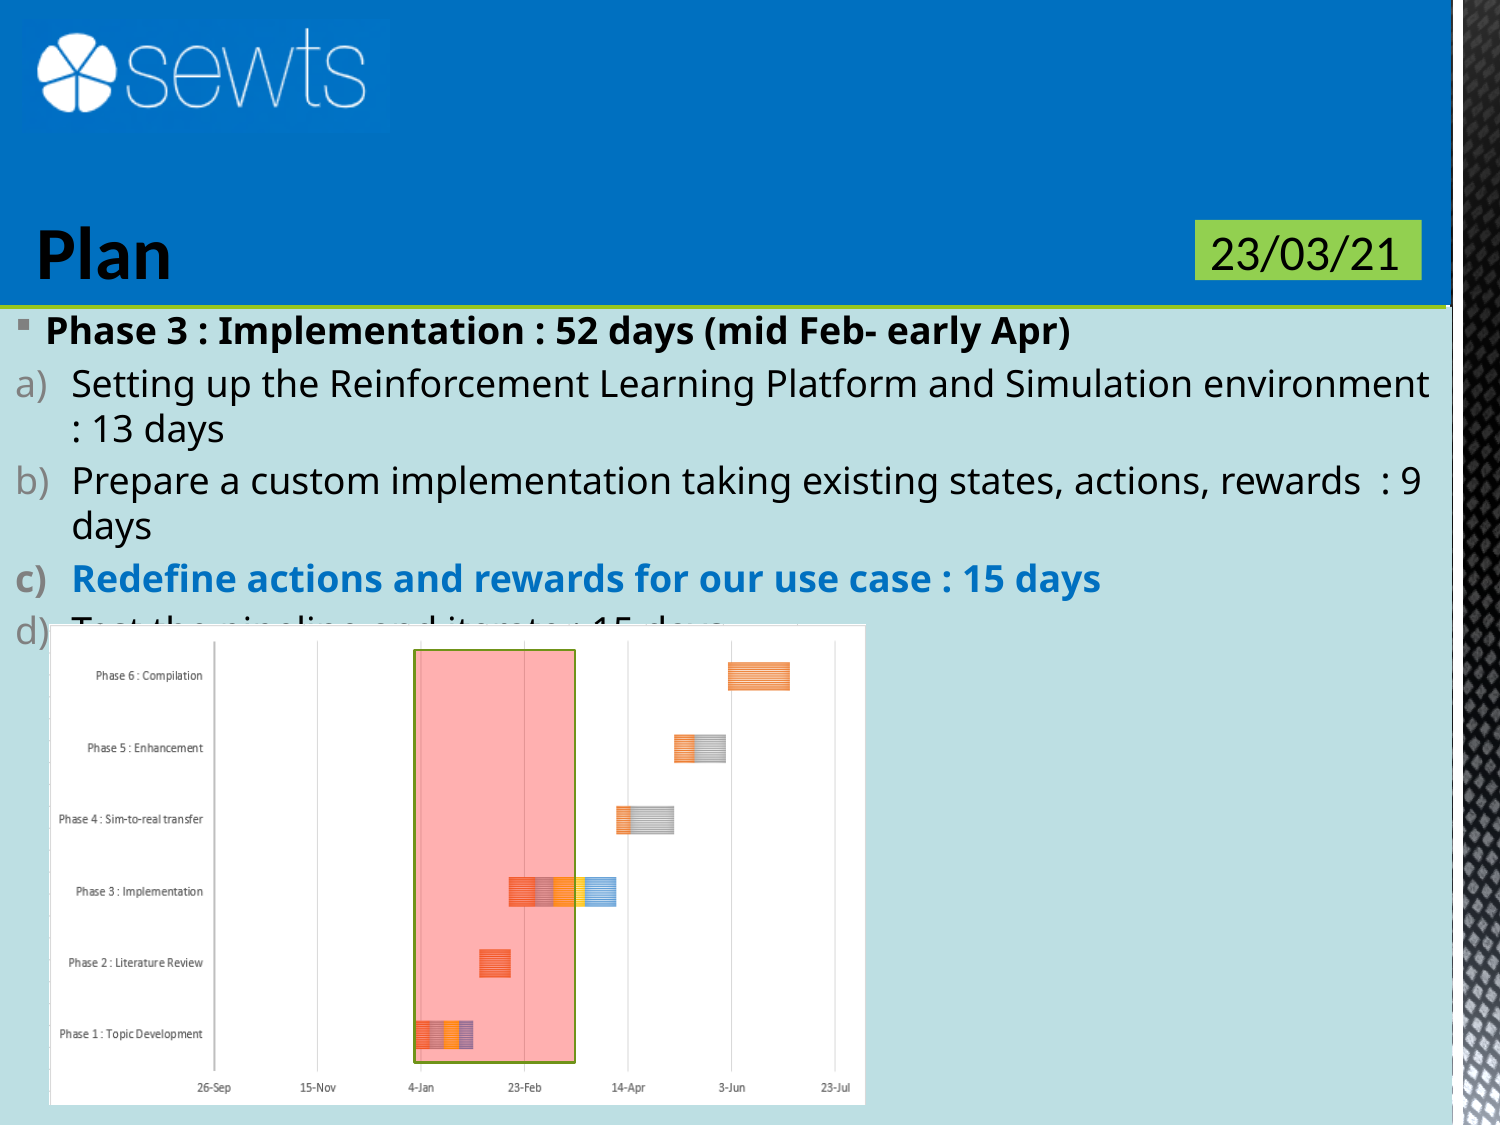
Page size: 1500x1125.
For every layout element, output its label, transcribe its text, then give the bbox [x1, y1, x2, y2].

text_box [798, 315, 1387, 538]
text_box Plan [21, 219, 569, 281]
picture [49, 624, 867, 1106]
text_box [798, 299, 1387, 305]
list Phase 3 : Implementation : 52 days (mid Feb- early Apr) Setting up the Reinforcement Learning Platform and Simulation environment : 13 days Prepare a custom implementation taking existing states, actions, rewards : 9 days Redefine actions and rewards for our use case : 15 days Test the pipeline and iterate : 15 days [0, 306, 1452, 1125]
picture [1447, 0, 1500, 1125]
text_box 23/03/21 [1195, 219, 1422, 281]
picture [21, 19, 390, 133]
text_box [0, 0, 1451, 305]
